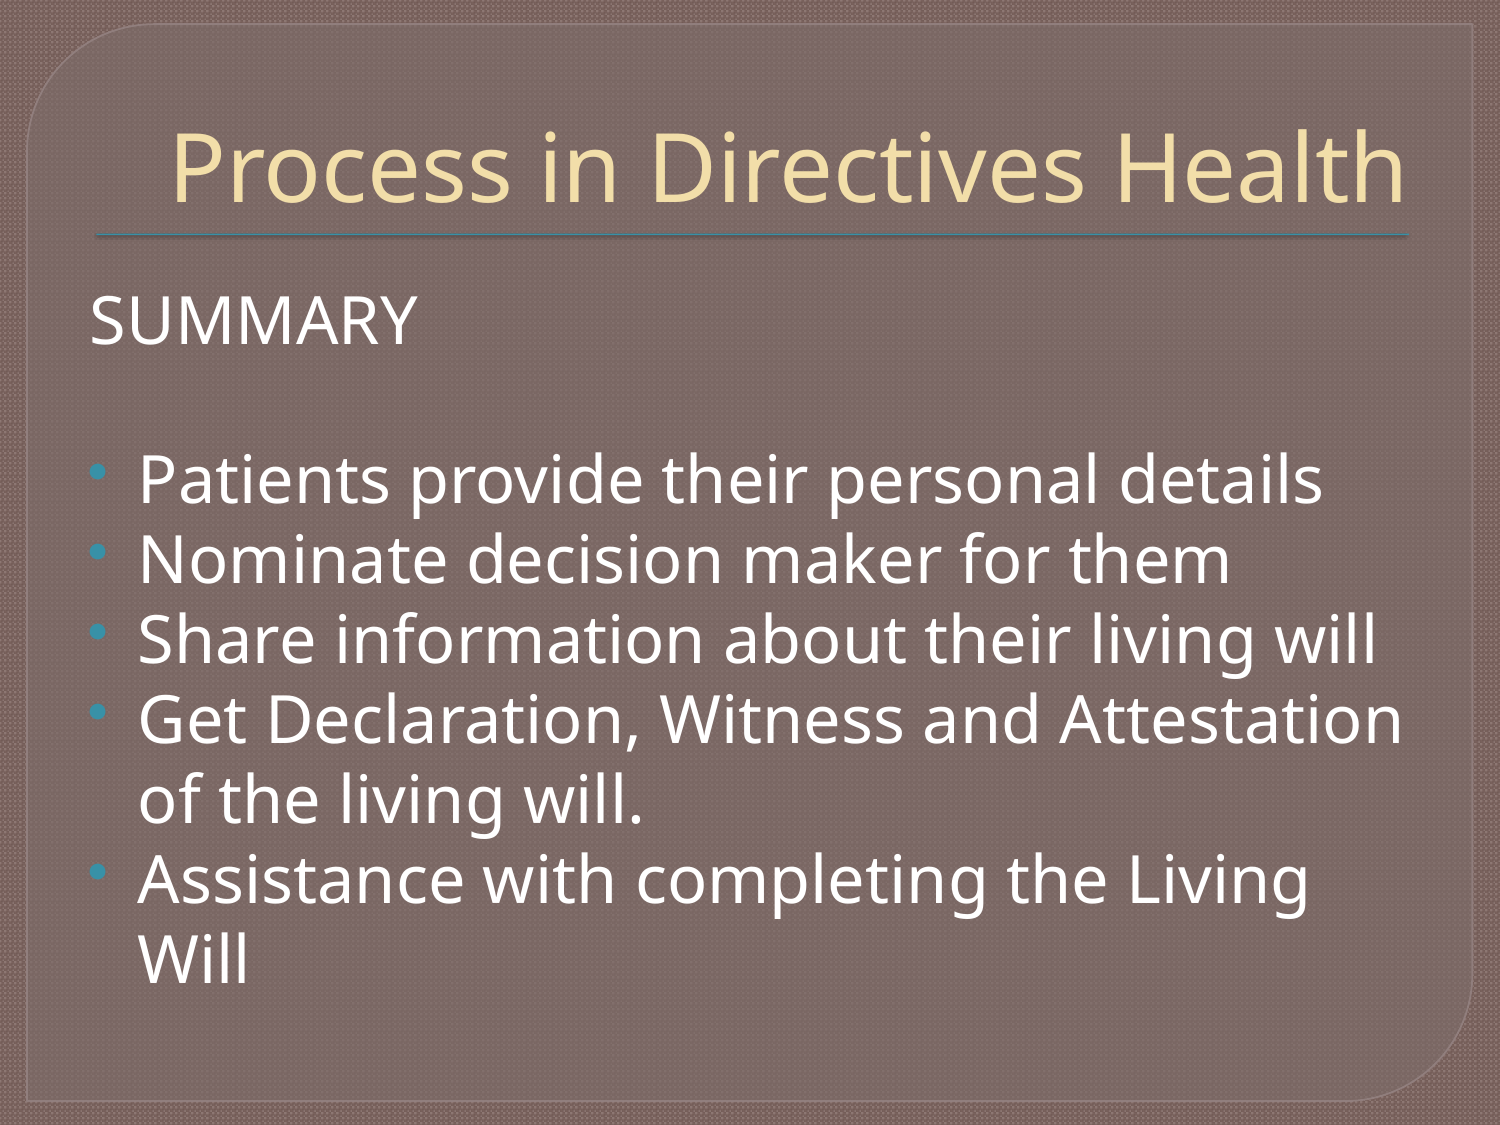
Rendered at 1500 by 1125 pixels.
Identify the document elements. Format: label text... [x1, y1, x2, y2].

list SUMMARY Patients provide their personal details Nominate decision maker for them Share information about their living will Get Declaration, Witness and Attestation of the living will. Assistance with completing the Living Will [75, 270, 1425, 1013]
title Process in Directives Health [75, 41, 1425, 230]
